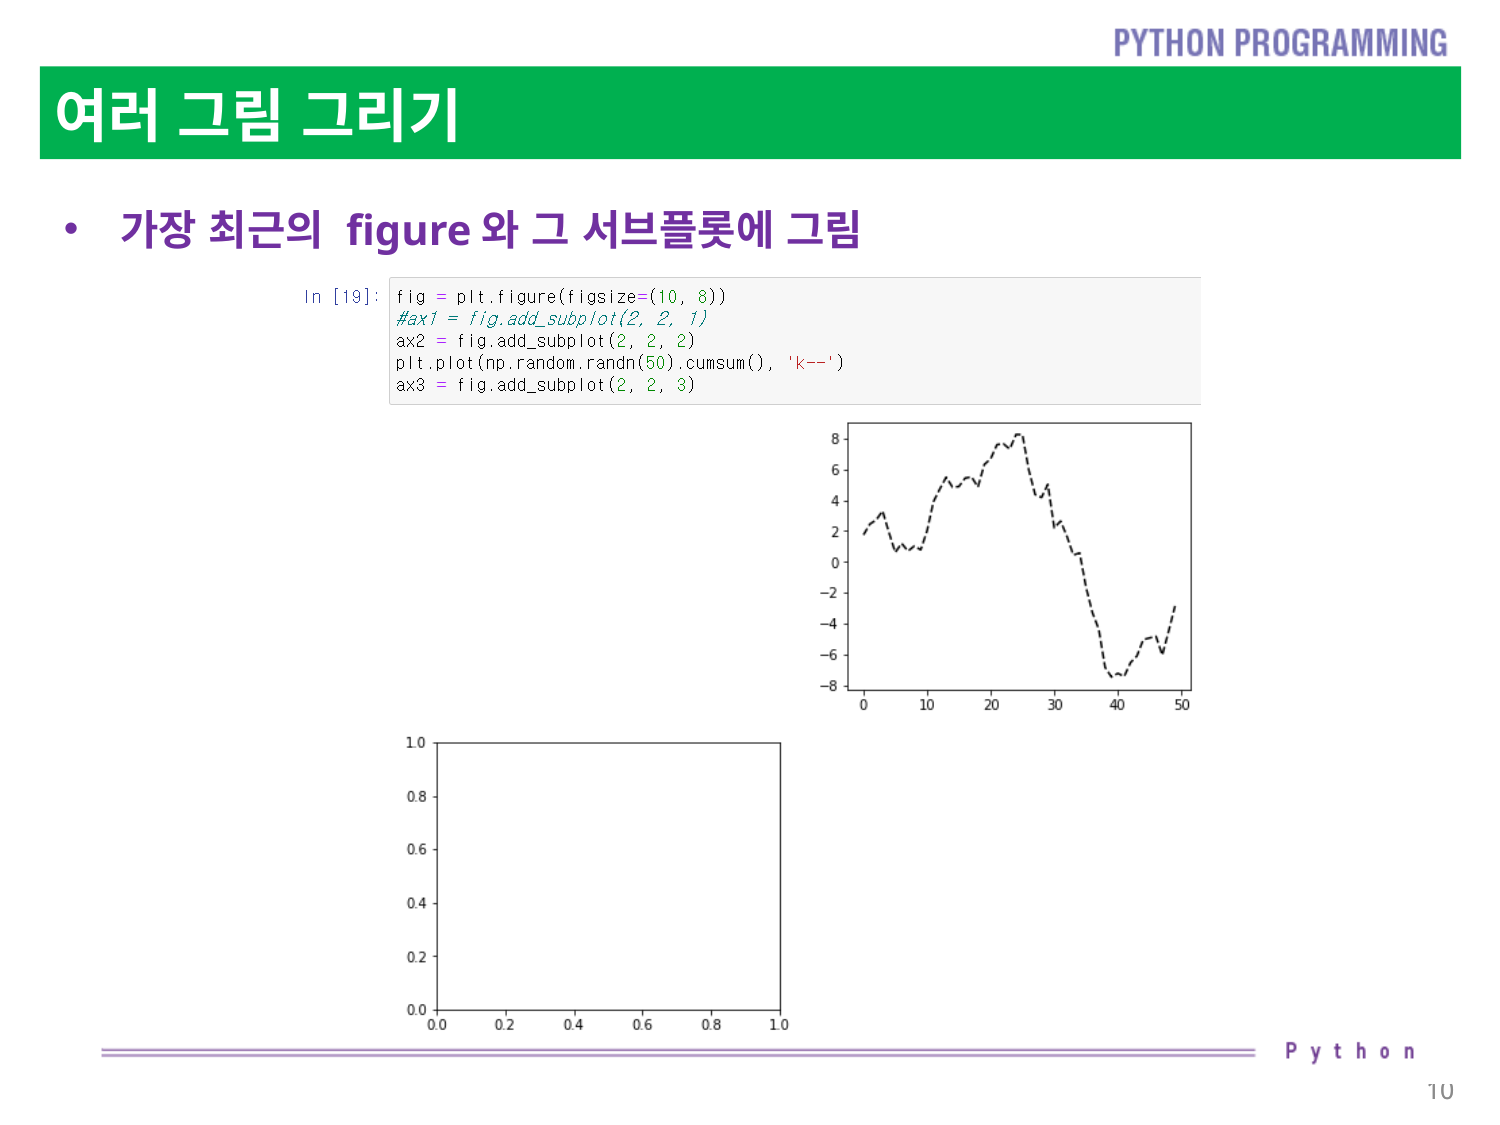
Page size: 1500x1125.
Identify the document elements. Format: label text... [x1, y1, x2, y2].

picture [1106, 13, 1462, 66]
picture [18, 272, 1483, 1084]
slide_number 10 [1119, 1071, 1470, 1112]
list 가장 최근의 figure와 그 서브플롯에 그림 [48, 195, 1461, 1041]
title 여러 그림 그리기 [39, 76, 1444, 152]
